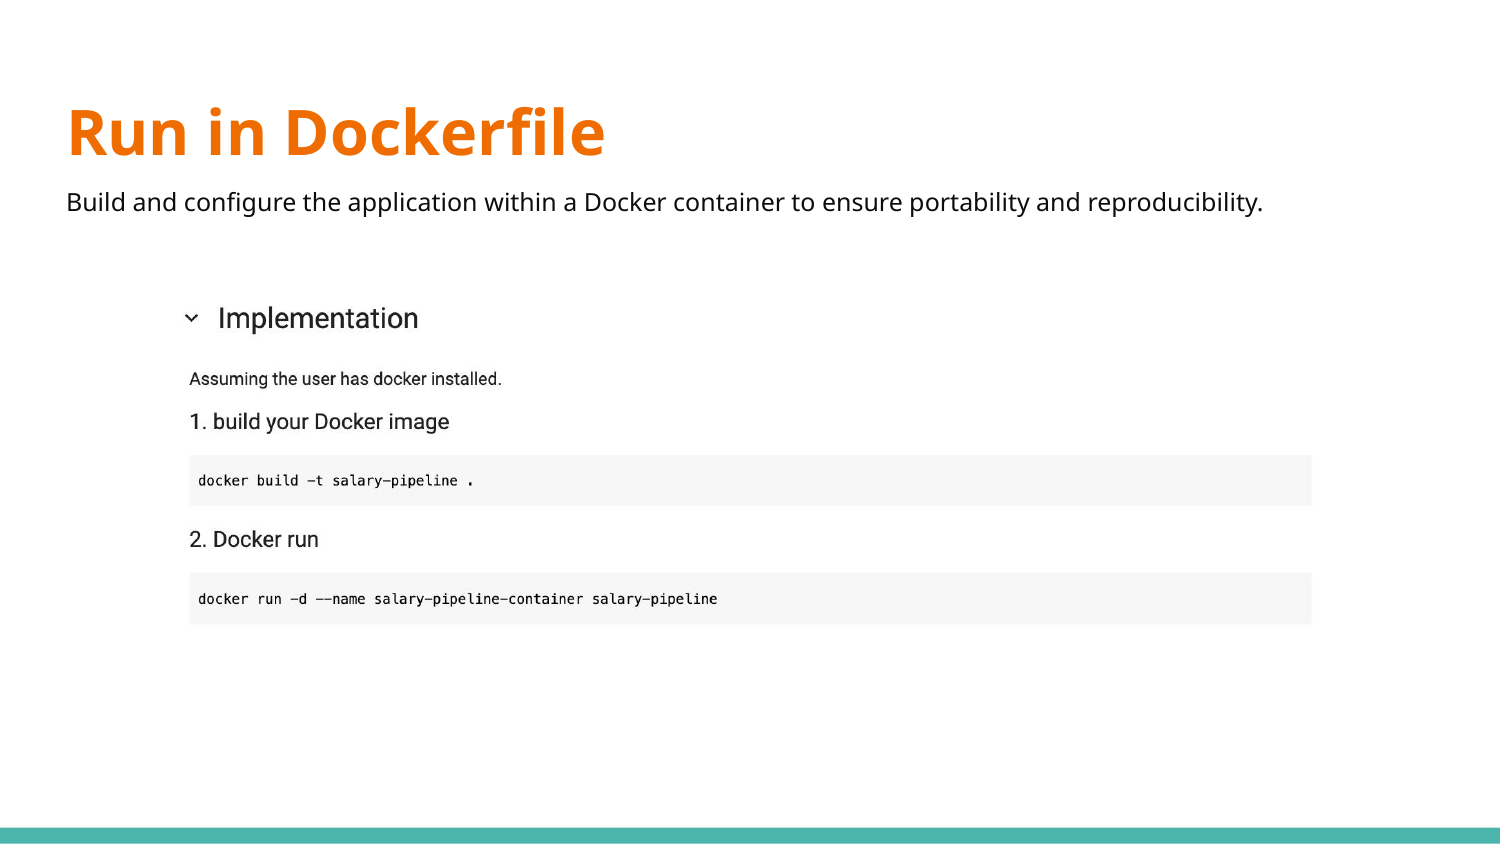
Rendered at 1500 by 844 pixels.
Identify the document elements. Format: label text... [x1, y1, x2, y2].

list Build and configure the application within a Docker container to ensure portability and reproducibility. [51, 164, 1449, 707]
picture [176, 294, 1323, 636]
title Run in Dockerfile [51, 72, 1449, 164]
